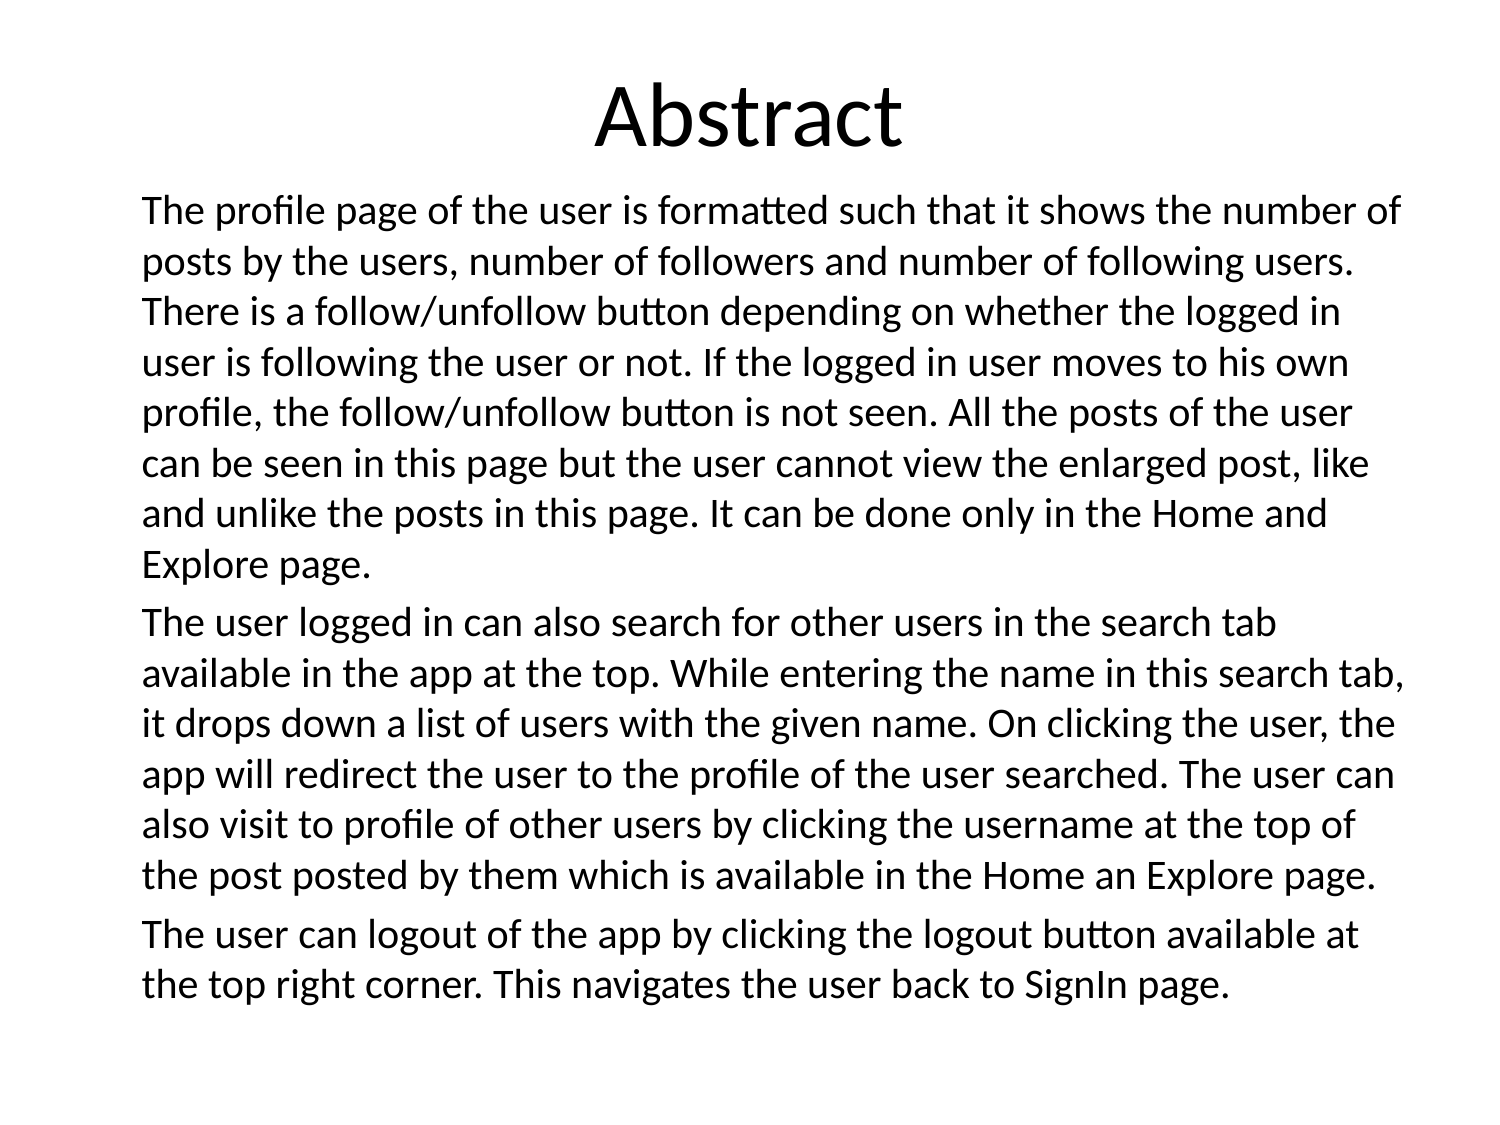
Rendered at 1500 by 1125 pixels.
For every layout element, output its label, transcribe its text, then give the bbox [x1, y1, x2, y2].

list The profile page of the user is formatted such that it shows the number of posts by the users, number of followers and number of following users. There is a follow/unfollow button depending on whether the logged in user is following the user or not. If the logged in user moves to his own profile, the follow/unfollow button is not seen. All the posts of the user can be seen in this page but the user cannot view the enlarged post, like and unlike the posts in this page. It can be done only in the Home and Explore page. The user logged in can also search for other users in the search tab available in the app at the top. While entering the name in this search tab, it drops down a list of users with the given name. On clicking the user, the app will redirect the user to the profile of the user searched. The user can also visit to profile of other users by clicking the username at the top of the post posted by them which is available in the Home an Explore page. The user can logout of the app by clicking the logout button available at the top right corner. This navigates the user back to SignIn page. [75, 174, 1425, 1050]
title Abstract [75, 45, 1425, 174]
